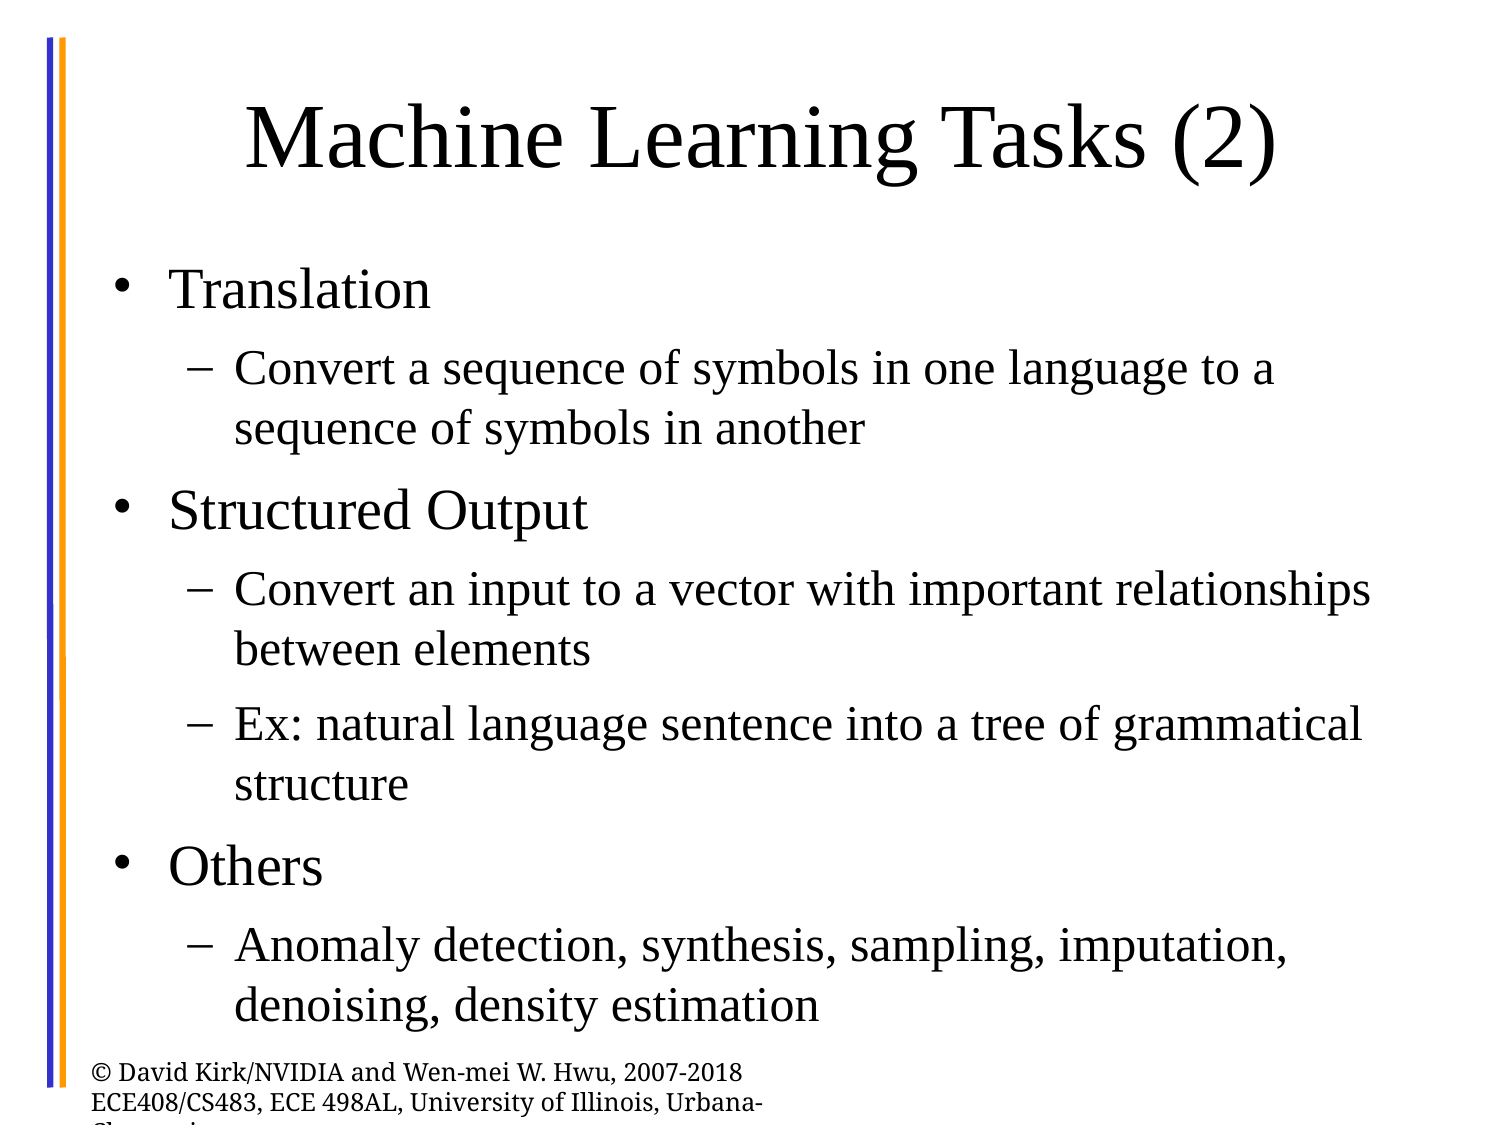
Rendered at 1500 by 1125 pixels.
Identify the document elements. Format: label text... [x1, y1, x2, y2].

title Machine Learning Tasks (2) [112, 37, 1413, 225]
list Translation Convert a sequence of symbols in one language to a sequence of symbols in another Structured Output Convert an input to a vector with important relationships between elements Ex: natural language sentence into a tree of grammatical structure Others Anomaly detection, synthesis, sampling, imputation, denoising, density estimation [112, 249, 1413, 1000]
